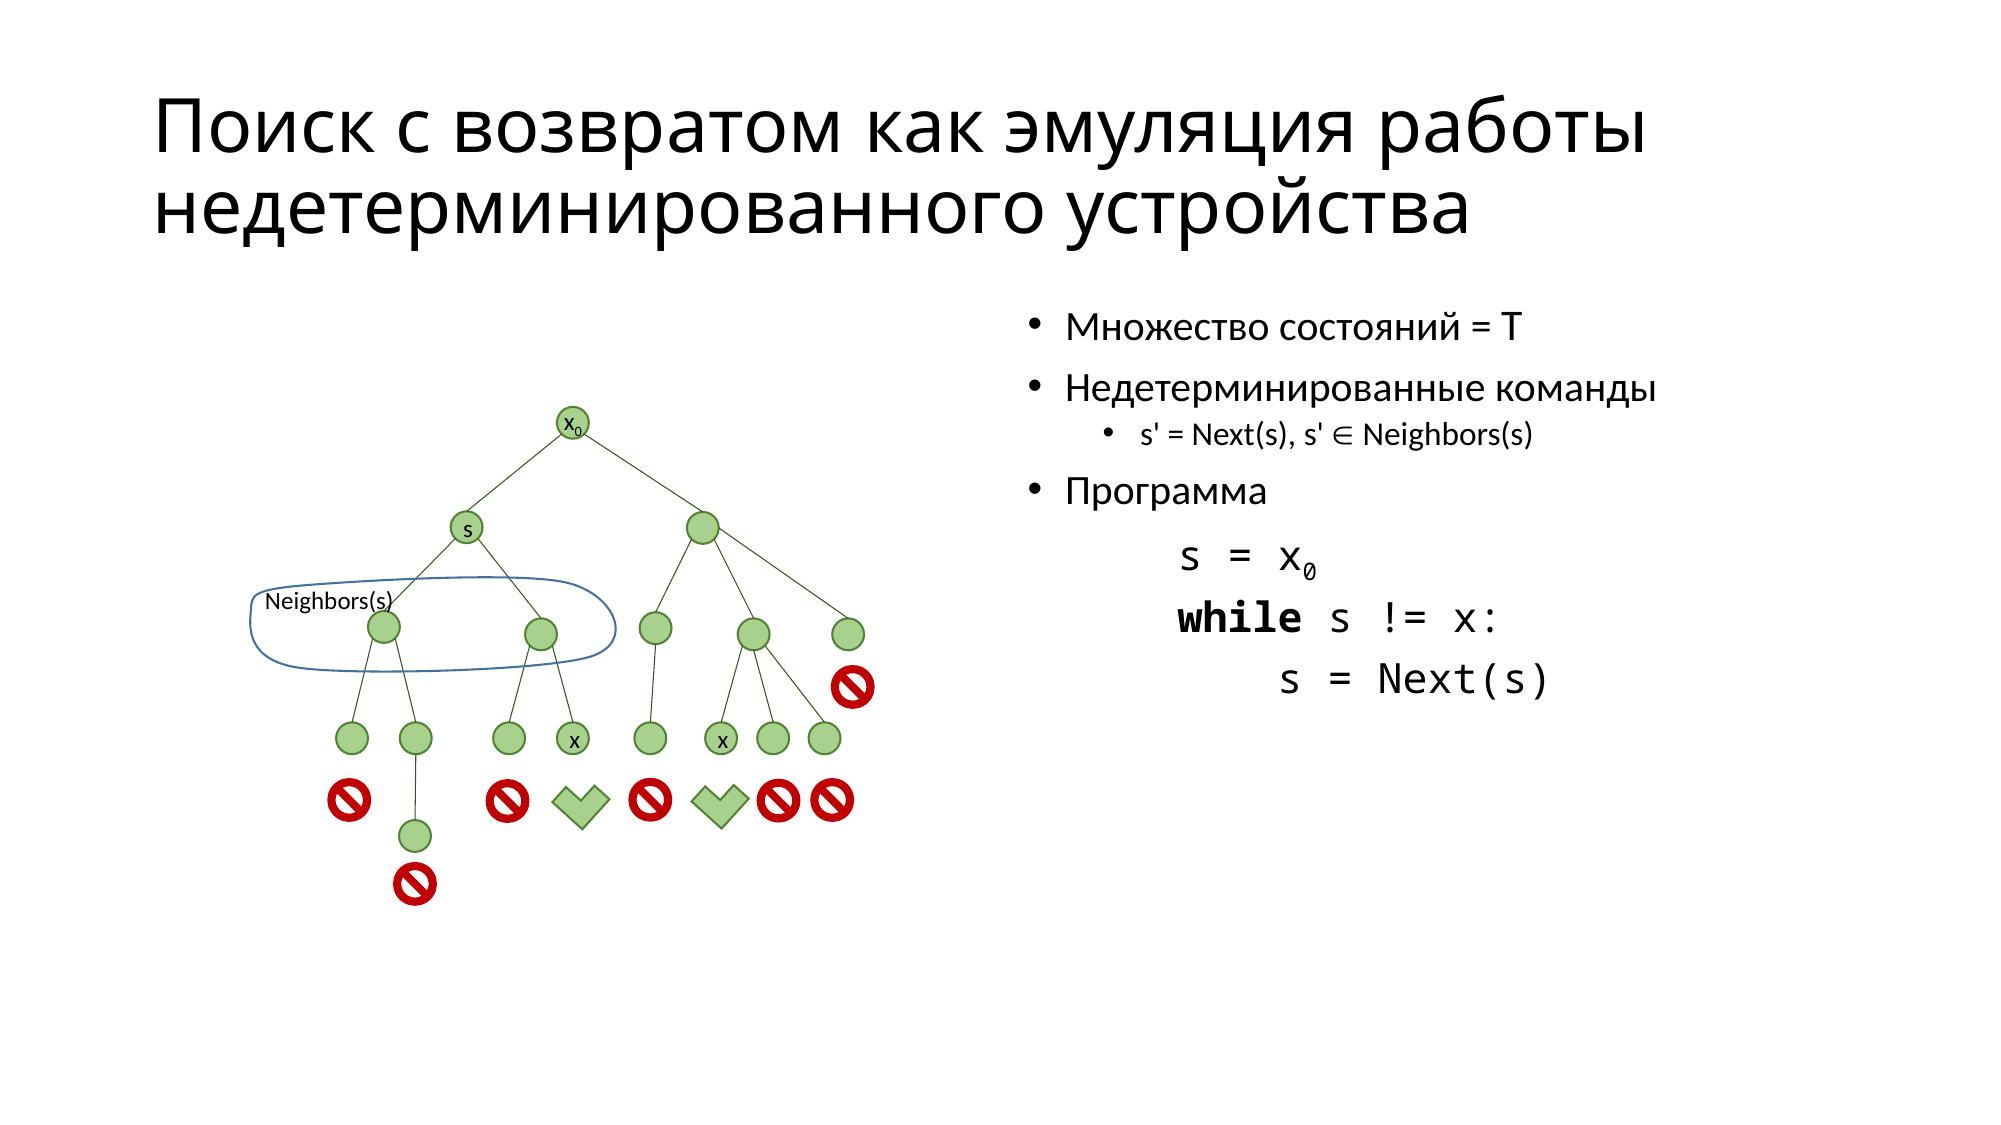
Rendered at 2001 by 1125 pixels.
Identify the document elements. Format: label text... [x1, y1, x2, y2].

list Множество состояний = T Недетерминированные команды s' = Next(s), s'  Neighbors(s) Программа s = x0 while s != x: s = Next(s) Эмулируем её исполнение на обычном компьютере Обходим в глубину граф состояний недетерминированного устройства Скорость эмуляции зависит от метода обхода [1012, 299, 1863, 1014]
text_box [250, 406, 875, 906]
title Поиск с возвратом как эмуляция работы недетерминированного устройства [137, 59, 1863, 278]
